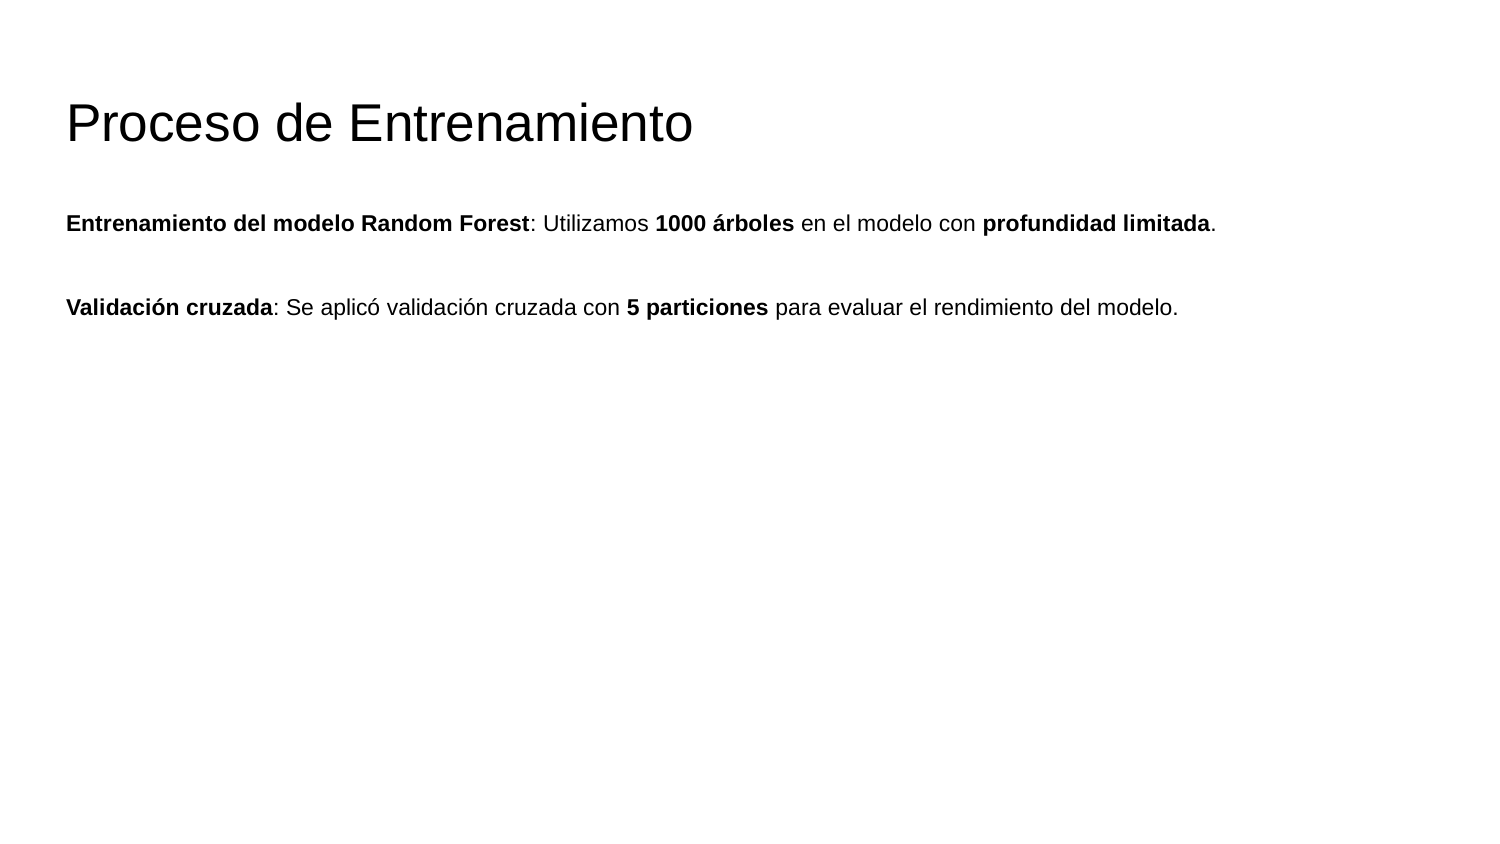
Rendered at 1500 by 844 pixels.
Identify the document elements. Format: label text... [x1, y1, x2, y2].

list Entrenamiento del modelo Random Forest: Utilizamos 1000 árboles en el modelo con profundidad limitada. Validación cruzada: Se aplicó validación cruzada con 5 particiones para evaluar el rendimiento del modelo. [51, 189, 1449, 750]
title Proceso de Entrenamiento [51, 72, 1449, 167]
